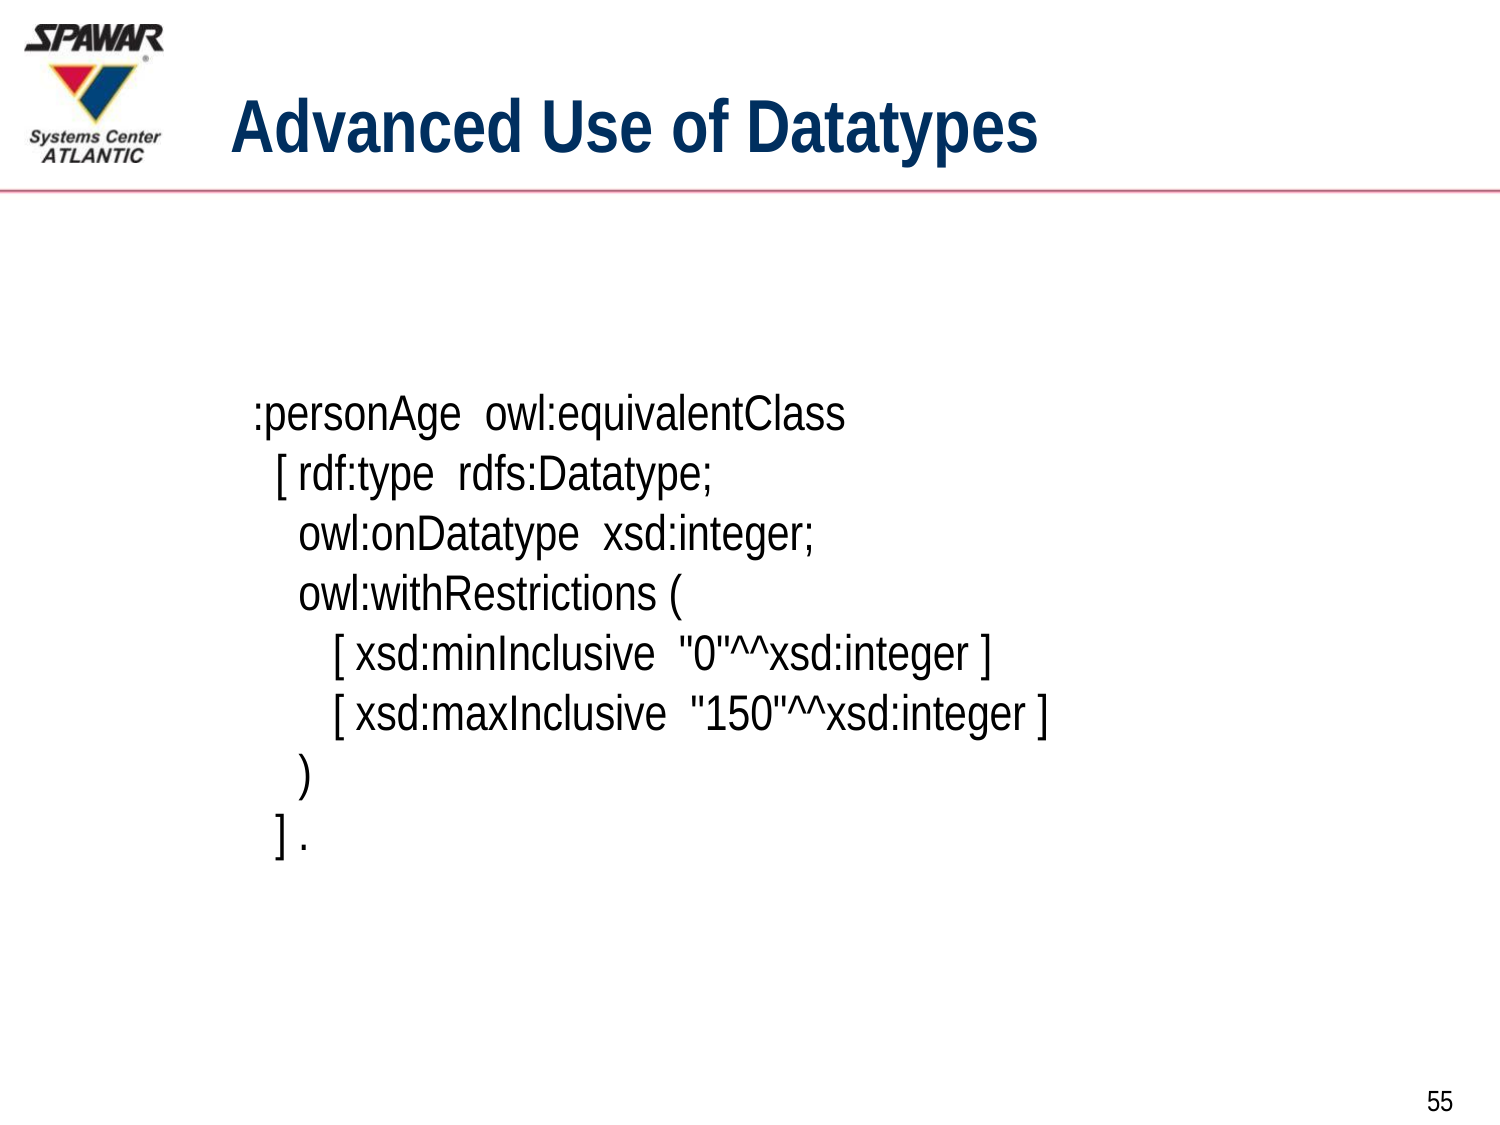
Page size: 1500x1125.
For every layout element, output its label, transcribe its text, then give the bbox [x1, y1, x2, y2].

picture [24, 24, 164, 163]
text_box :personAge owl:equivalentClass [ rdf:type rdfs:Datatype; owl:onDatatype xsd:integer; owl:withRestrictions ( [ xsd:minInclusive "0"^^xsd:integer ] [ xsd:maxInclusive "150"^^xsd:integer ] ) ] . [237, 373, 1338, 868]
picture [0, 187, 1500, 200]
title Advanced Use of Datatypes [199, 32, 1426, 176]
